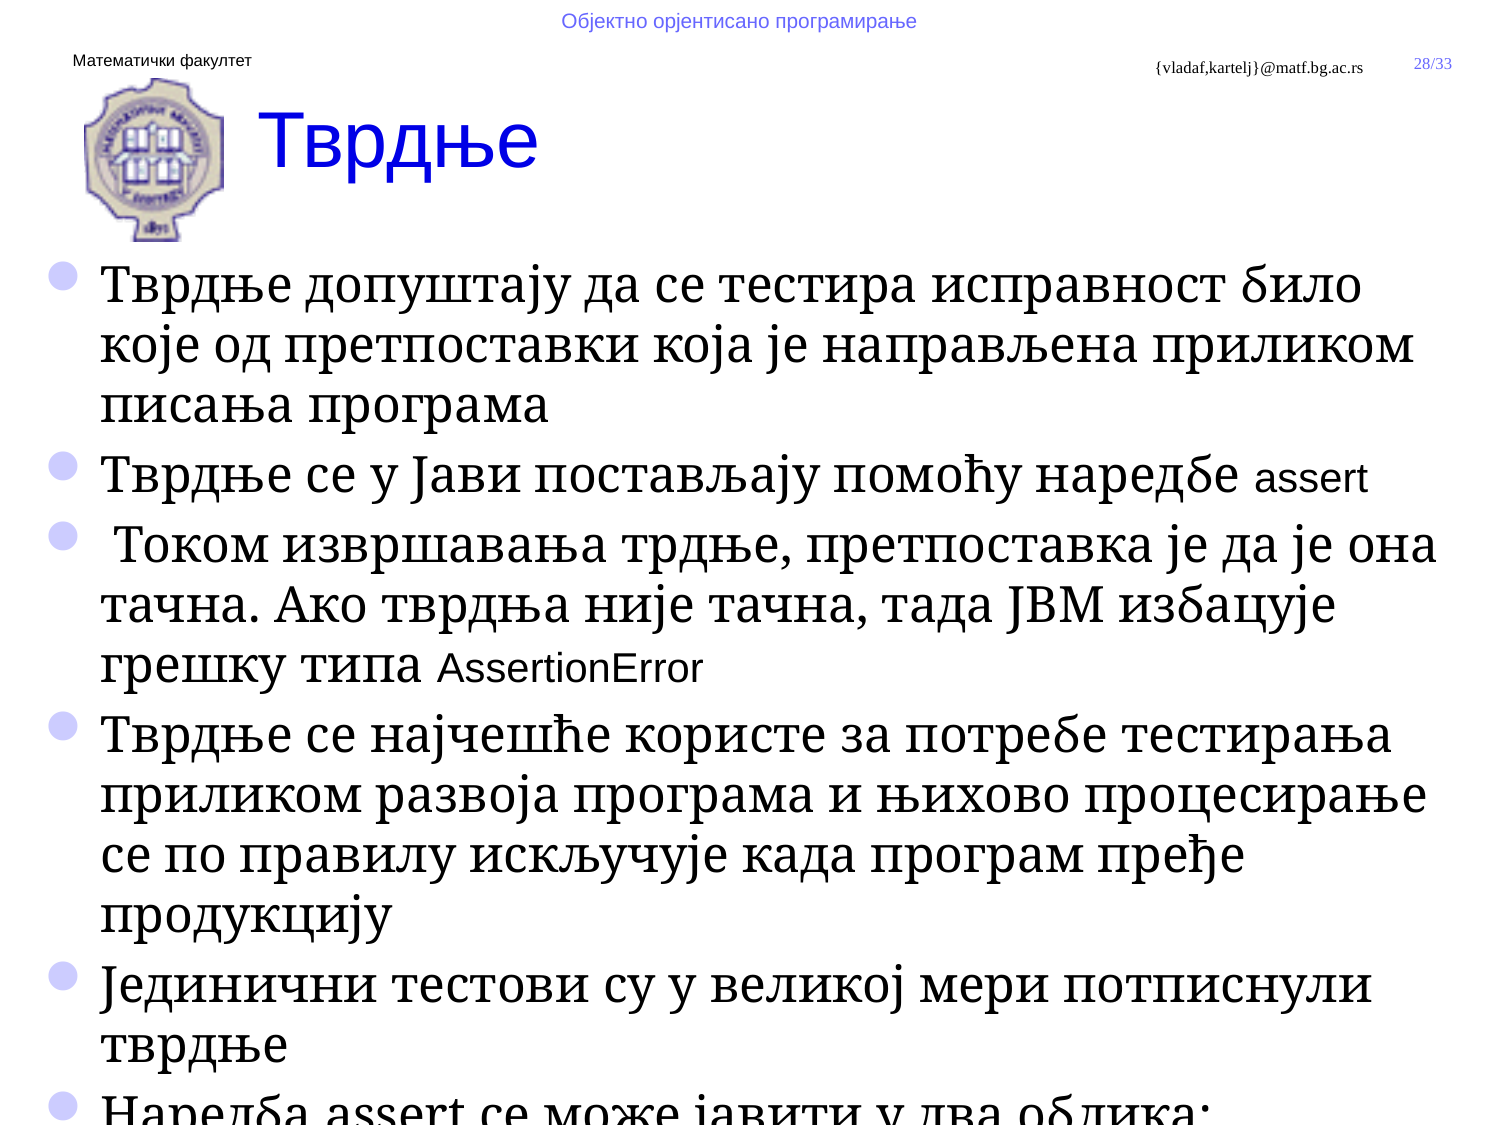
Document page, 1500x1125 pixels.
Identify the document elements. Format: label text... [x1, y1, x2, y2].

picture [84, 78, 224, 242]
title Тврдње [242, 41, 1500, 231]
list Тврдње допуштају да се тестира исправност било које од претпоставки која је направљена приликом писања програма Тврдње се у Јави постављају помоћу наредбе assert Током извршавања трдње, претпоставка је да је она тачна. Ако тврдња није тачна, тада ЈВМ избацује грешку типа AssertionError Тврдње се најчешће користе за потребе тестирања приликом развоја програма и њихово процесирање се по правилу искључује када програм пређе продукцију Јединични тестови су у великој мери потписнули тврдње Наредба assert се може јавити у два облика: assert logicki-izraz; assert logicki-izraz : niska-izraz; [29, 245, 1471, 1011]
